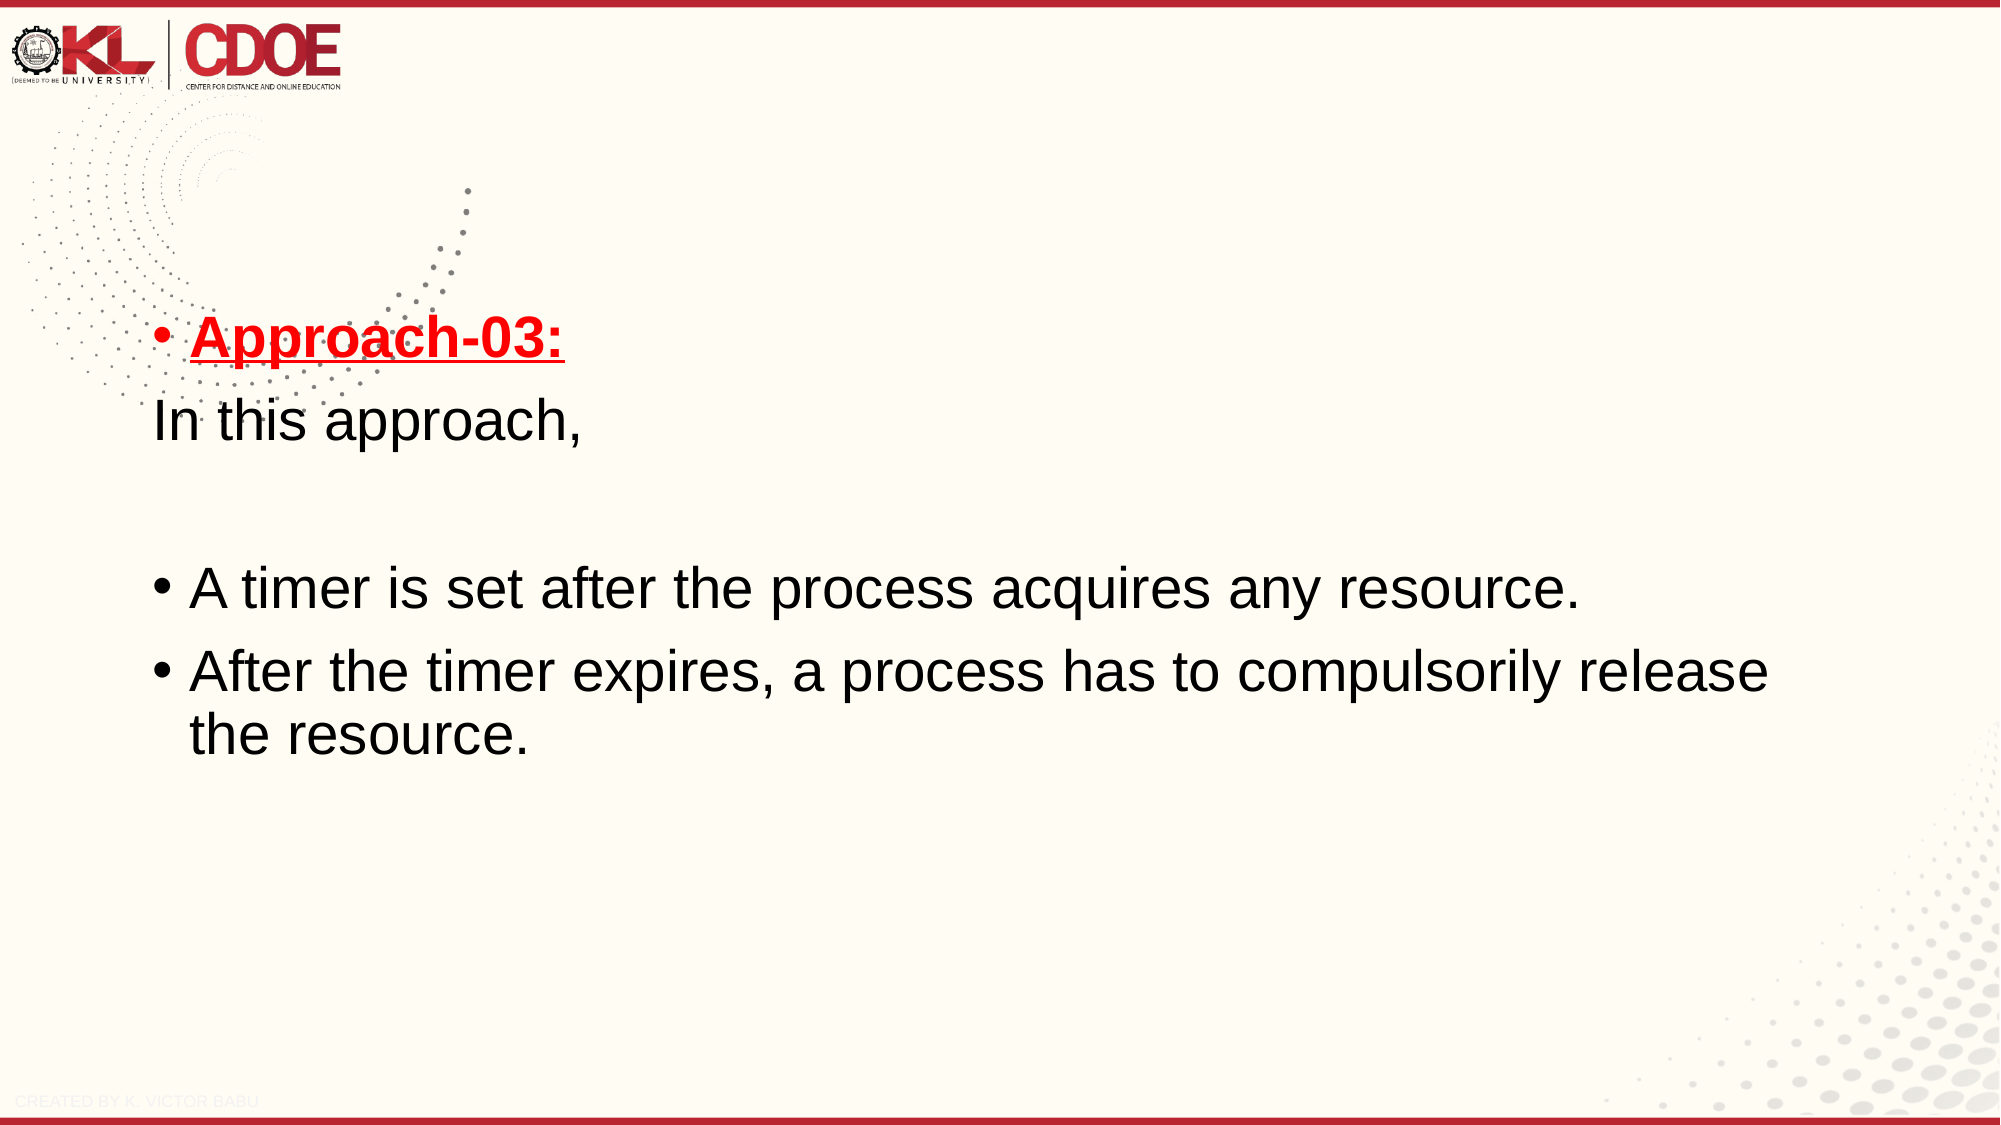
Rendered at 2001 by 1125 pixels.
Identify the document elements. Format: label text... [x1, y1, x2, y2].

list Approach-03: In this approach, A timer is set after the process acquires any resource. After the timer expires, a process has to compulsorily release the resource. [137, 299, 1863, 1014]
picture [0, 8, 358, 98]
